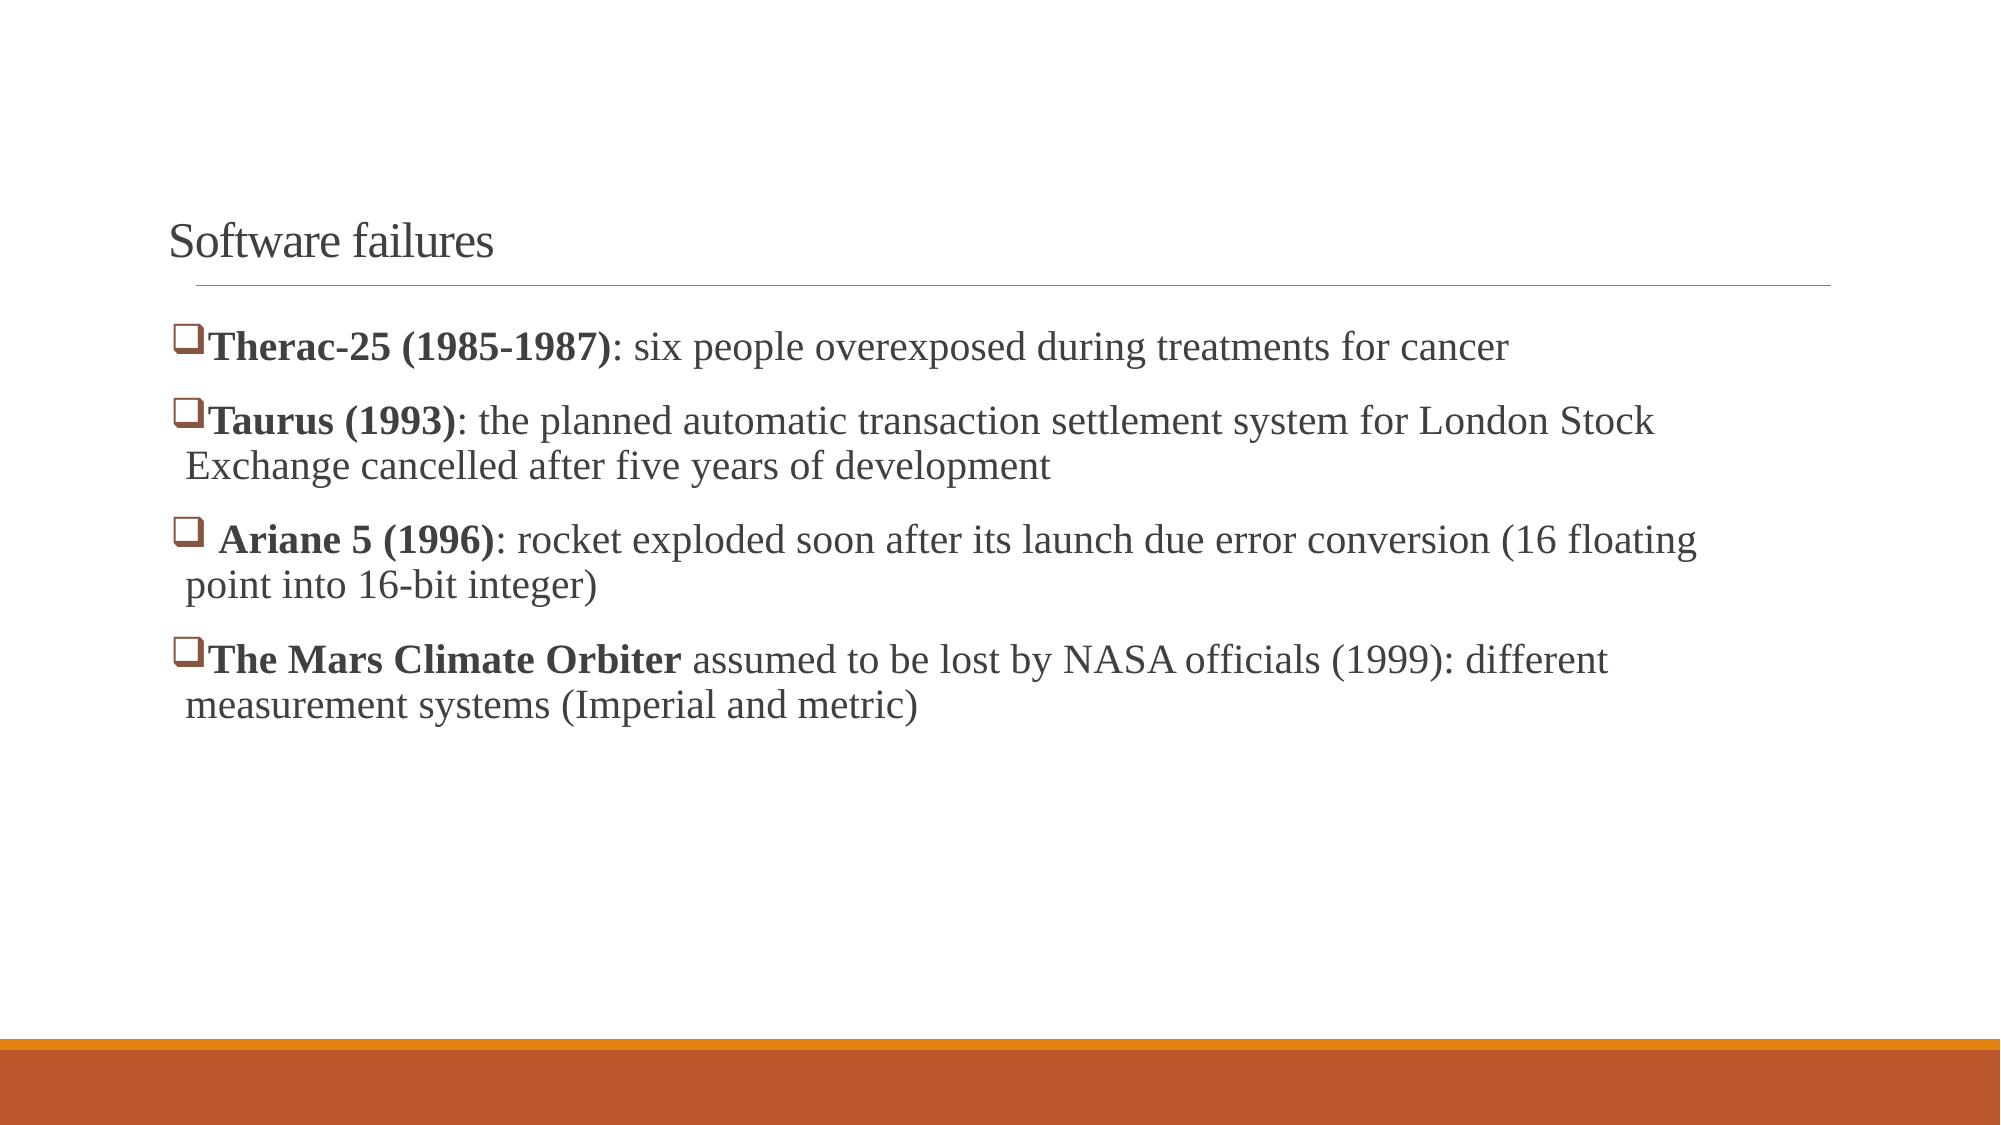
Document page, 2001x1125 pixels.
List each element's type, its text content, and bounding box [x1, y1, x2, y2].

list Therac-25 (1985-1987): six people overexposed during treatments for cancer Taurus (1993): the planned automatic transaction settlement system for London Stock Exchange cancelled after five years of development Ariane 5 (1996): rocket exploded soon after its launch due error conversion (16 floating point into 16-bit integer) The Mars Climate Orbiter assumed to be lost by NASA officials (1999): different measurement systems (Imperial and metric) [170, 237, 1713, 962]
title Software failures [153, 100, 1504, 276]
